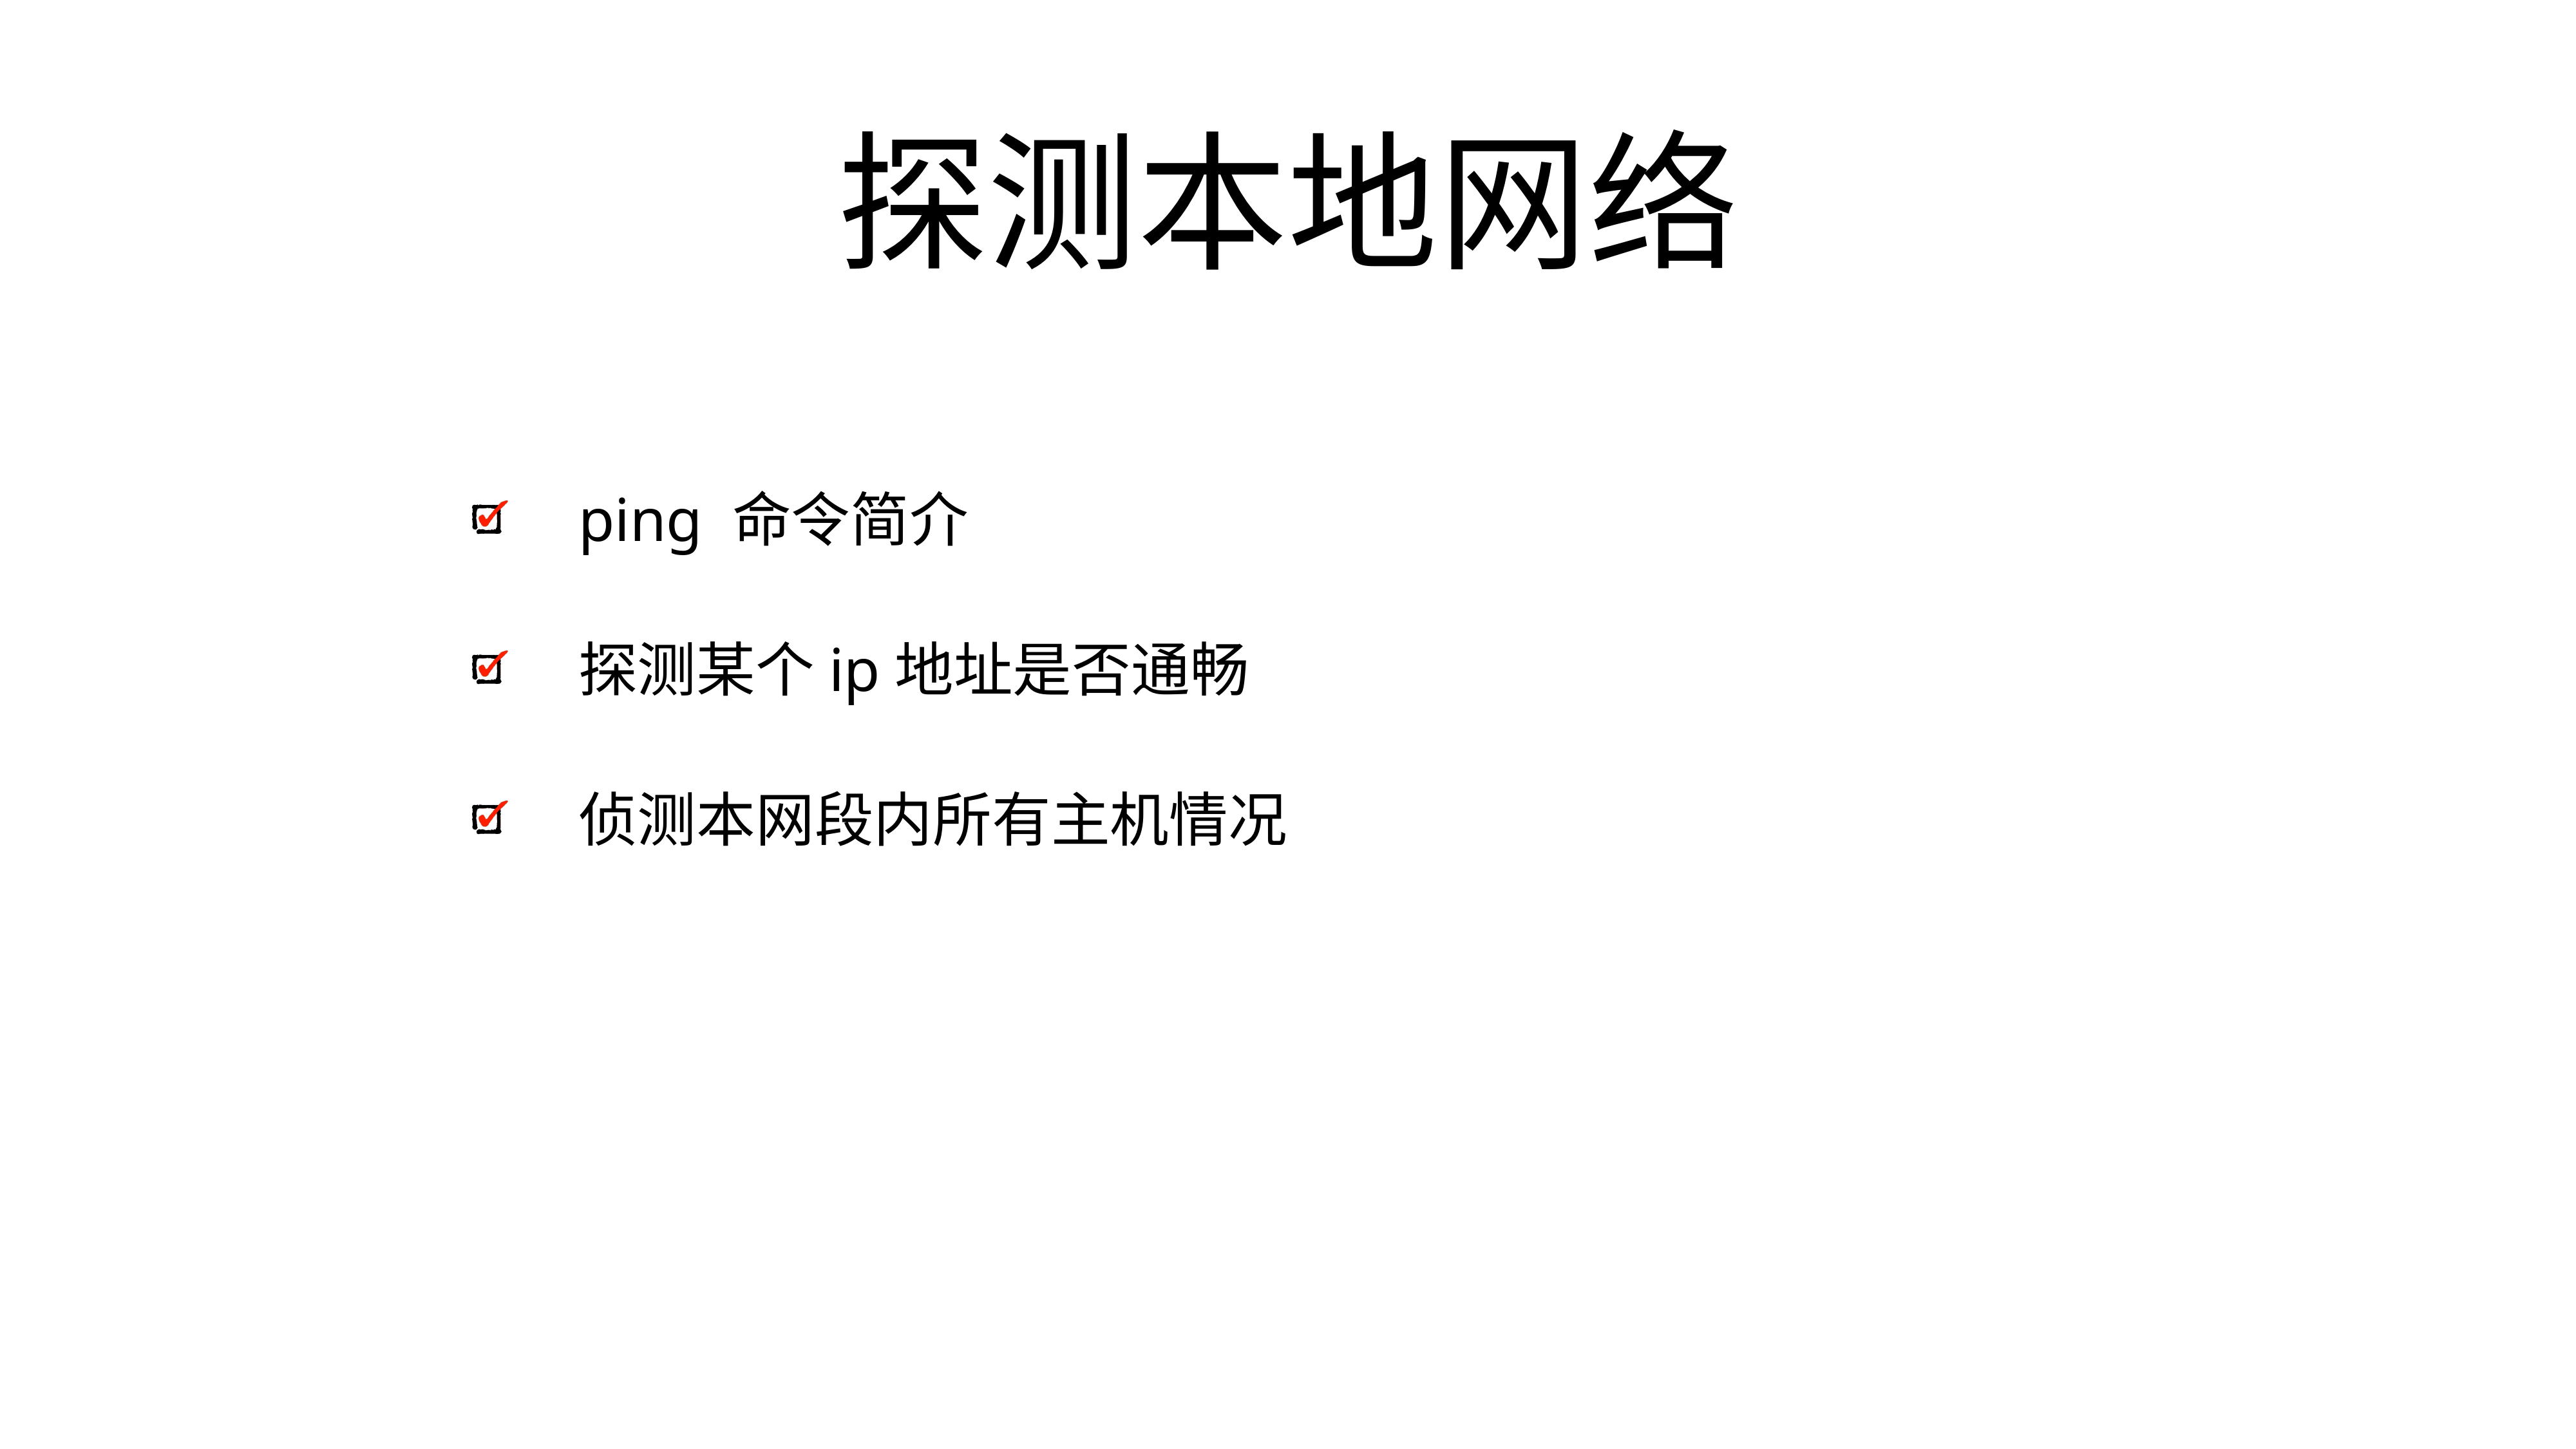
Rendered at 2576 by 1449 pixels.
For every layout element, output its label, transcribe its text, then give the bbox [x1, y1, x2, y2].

picture [471, 800, 508, 835]
title 探测本地网络 [463, 37, 2113, 359]
picture [471, 500, 508, 535]
list ping 命令简介 探测某个ip地址是否通畅 侦测本网段内所有主机情况 [463, 384, 2113, 951]
picture [471, 650, 508, 685]
